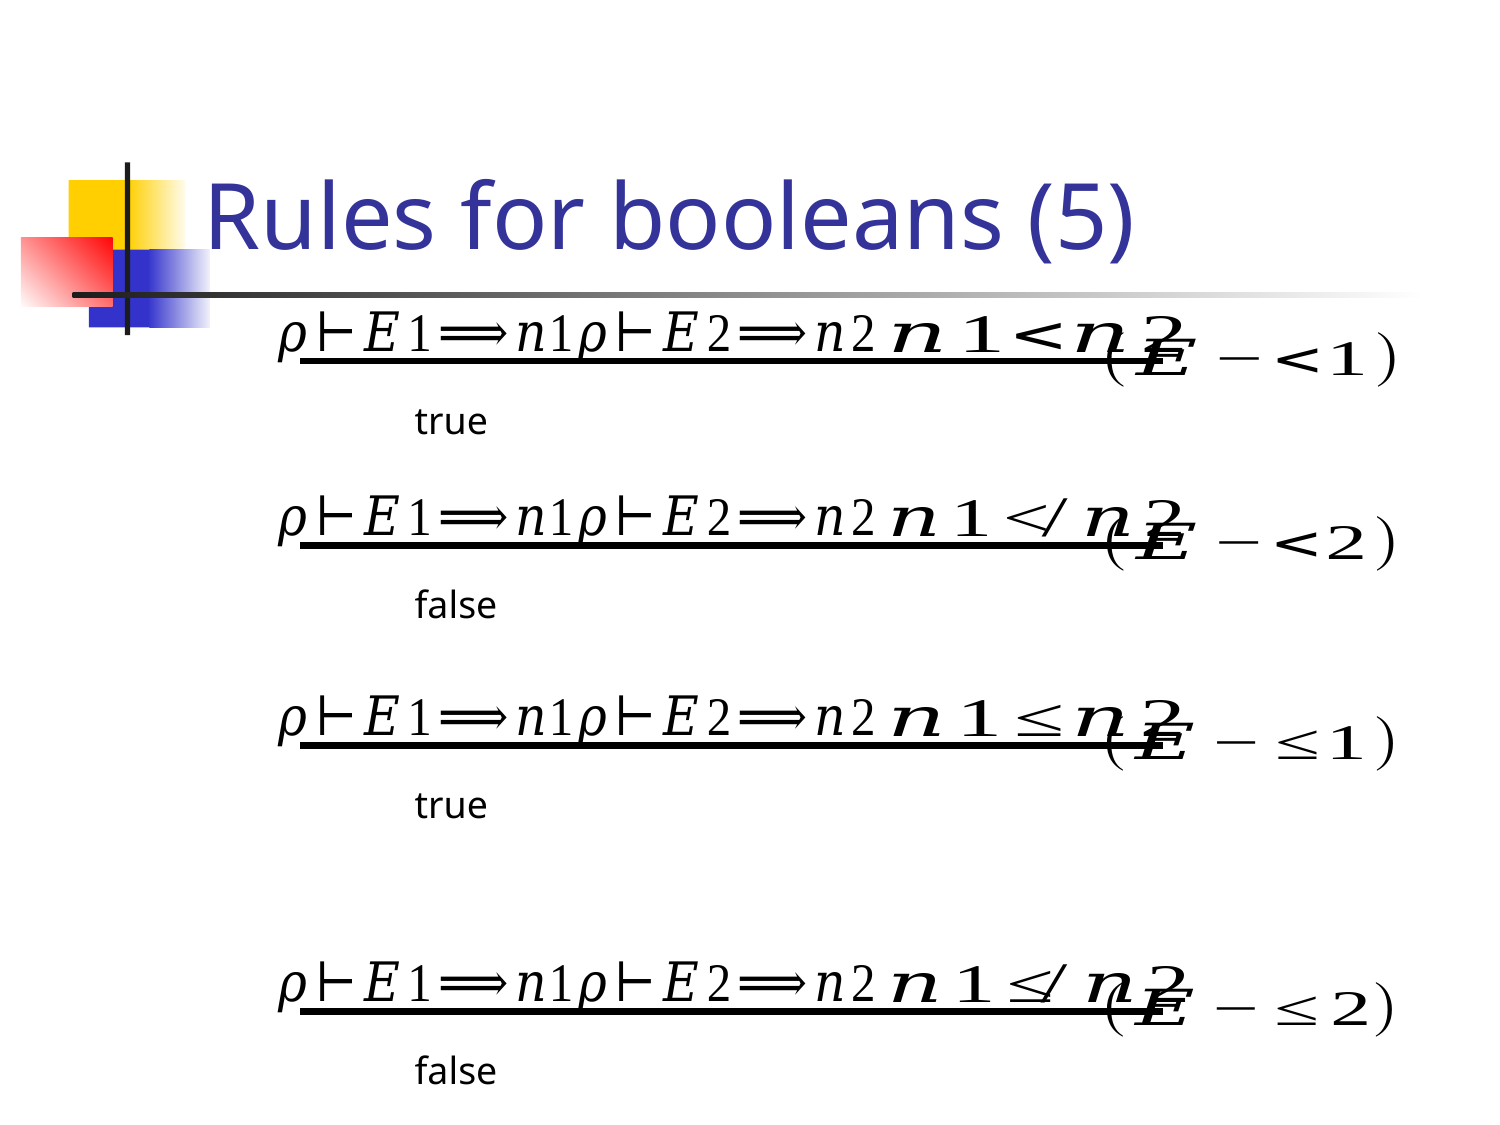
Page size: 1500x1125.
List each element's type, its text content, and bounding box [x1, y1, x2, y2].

title Rules for booleans (5) [188, 35, 1468, 275]
